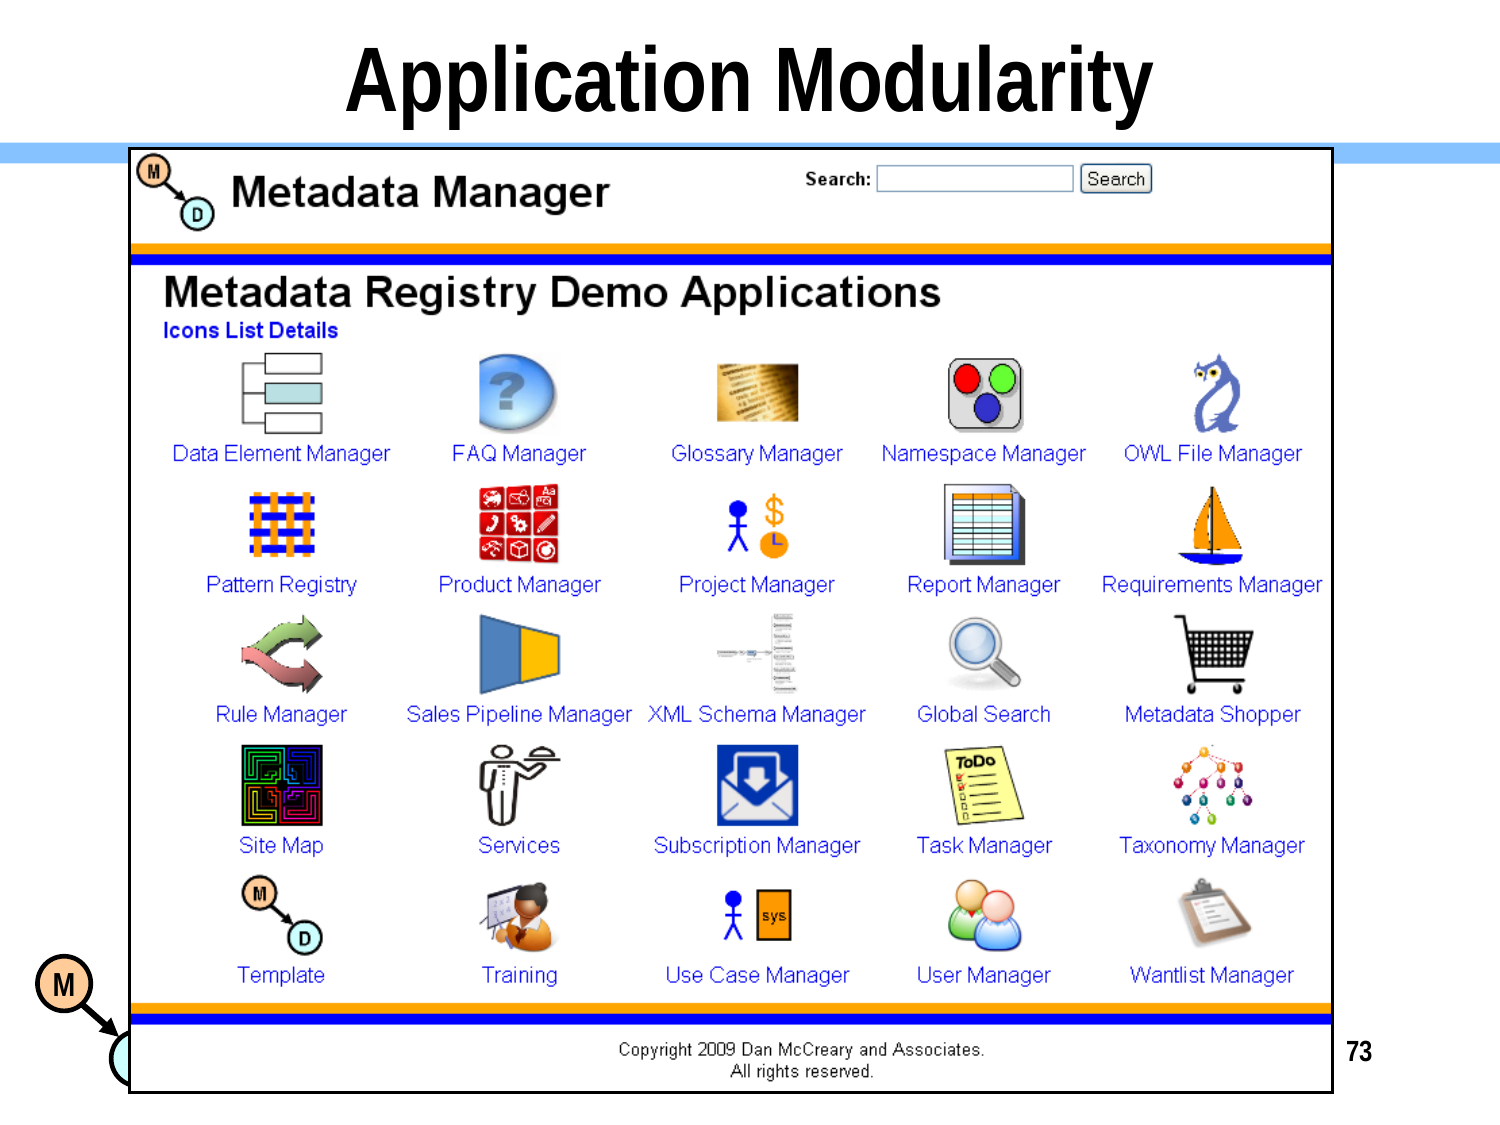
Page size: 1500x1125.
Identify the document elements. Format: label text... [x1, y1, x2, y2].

title Application Modularity [112, 18, 1388, 132]
picture [130, 149, 1332, 1092]
slide_number 73 [1299, 1024, 1388, 1101]
